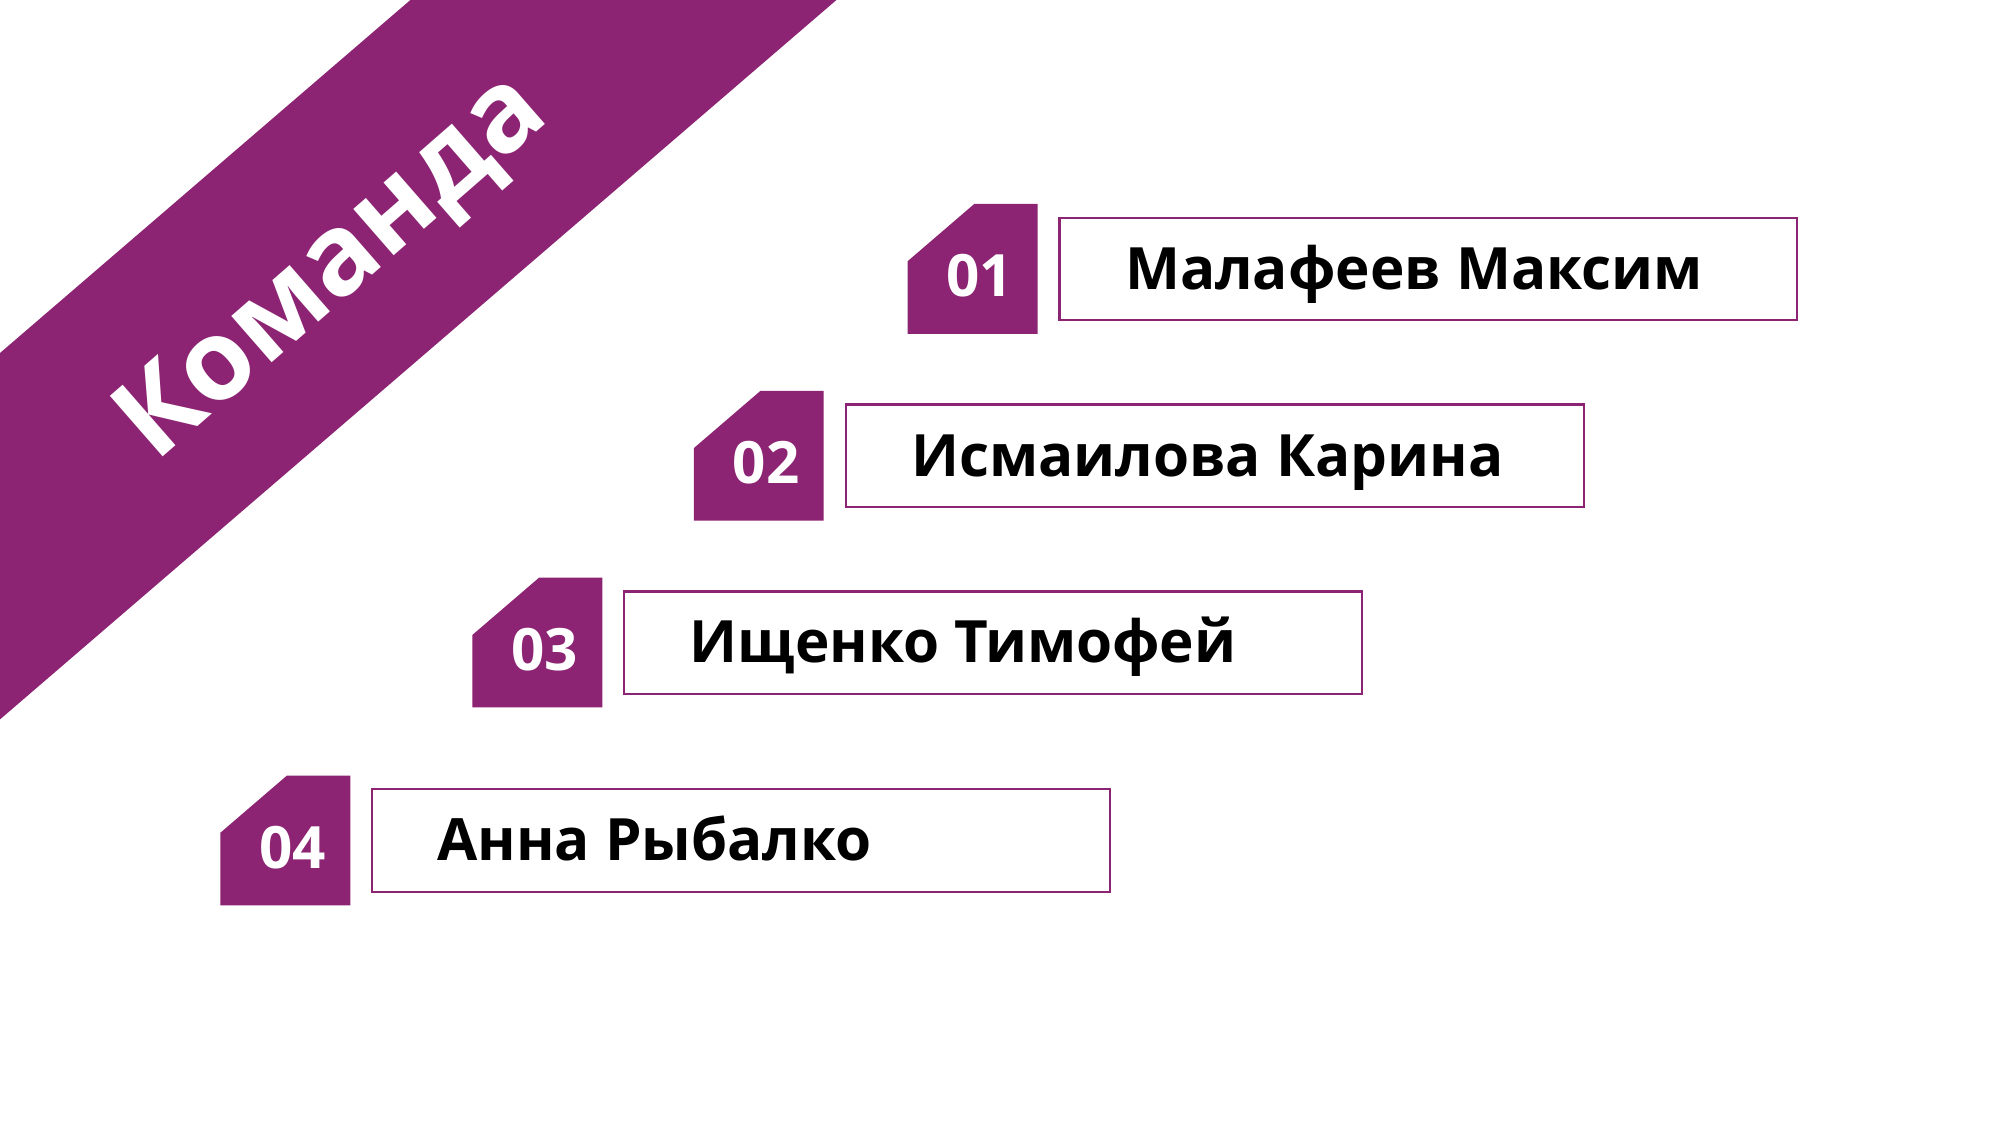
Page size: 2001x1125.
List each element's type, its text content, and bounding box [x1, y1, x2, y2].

text_box 01 [931, 230, 1063, 316]
text_box [942, 202, 1039, 230]
text_box 04 [244, 802, 376, 888]
text_box Исмаилова Карина [896, 410, 1541, 495]
text_box [506, 576, 604, 604]
text_box [0, 0, 839, 721]
text_box [728, 389, 825, 417]
text_box Ищенко Тимофей [675, 597, 1320, 682]
text_box [1058, 217, 1798, 321]
text_box [623, 590, 1363, 695]
text_box Анна Рыбалко [422, 795, 1068, 880]
text_box [371, 788, 1111, 893]
text_box 02 [717, 417, 849, 503]
text_box [845, 403, 1585, 508]
text_box [692, 426, 825, 522]
text_box [219, 811, 352, 907]
text_box [471, 613, 604, 709]
text_box 03 [496, 604, 628, 690]
text_box [906, 239, 1039, 335]
text_box [254, 774, 352, 802]
text_box Команда [0, 0, 675, 577]
text_box Малафеев Максим [1110, 223, 1755, 309]
